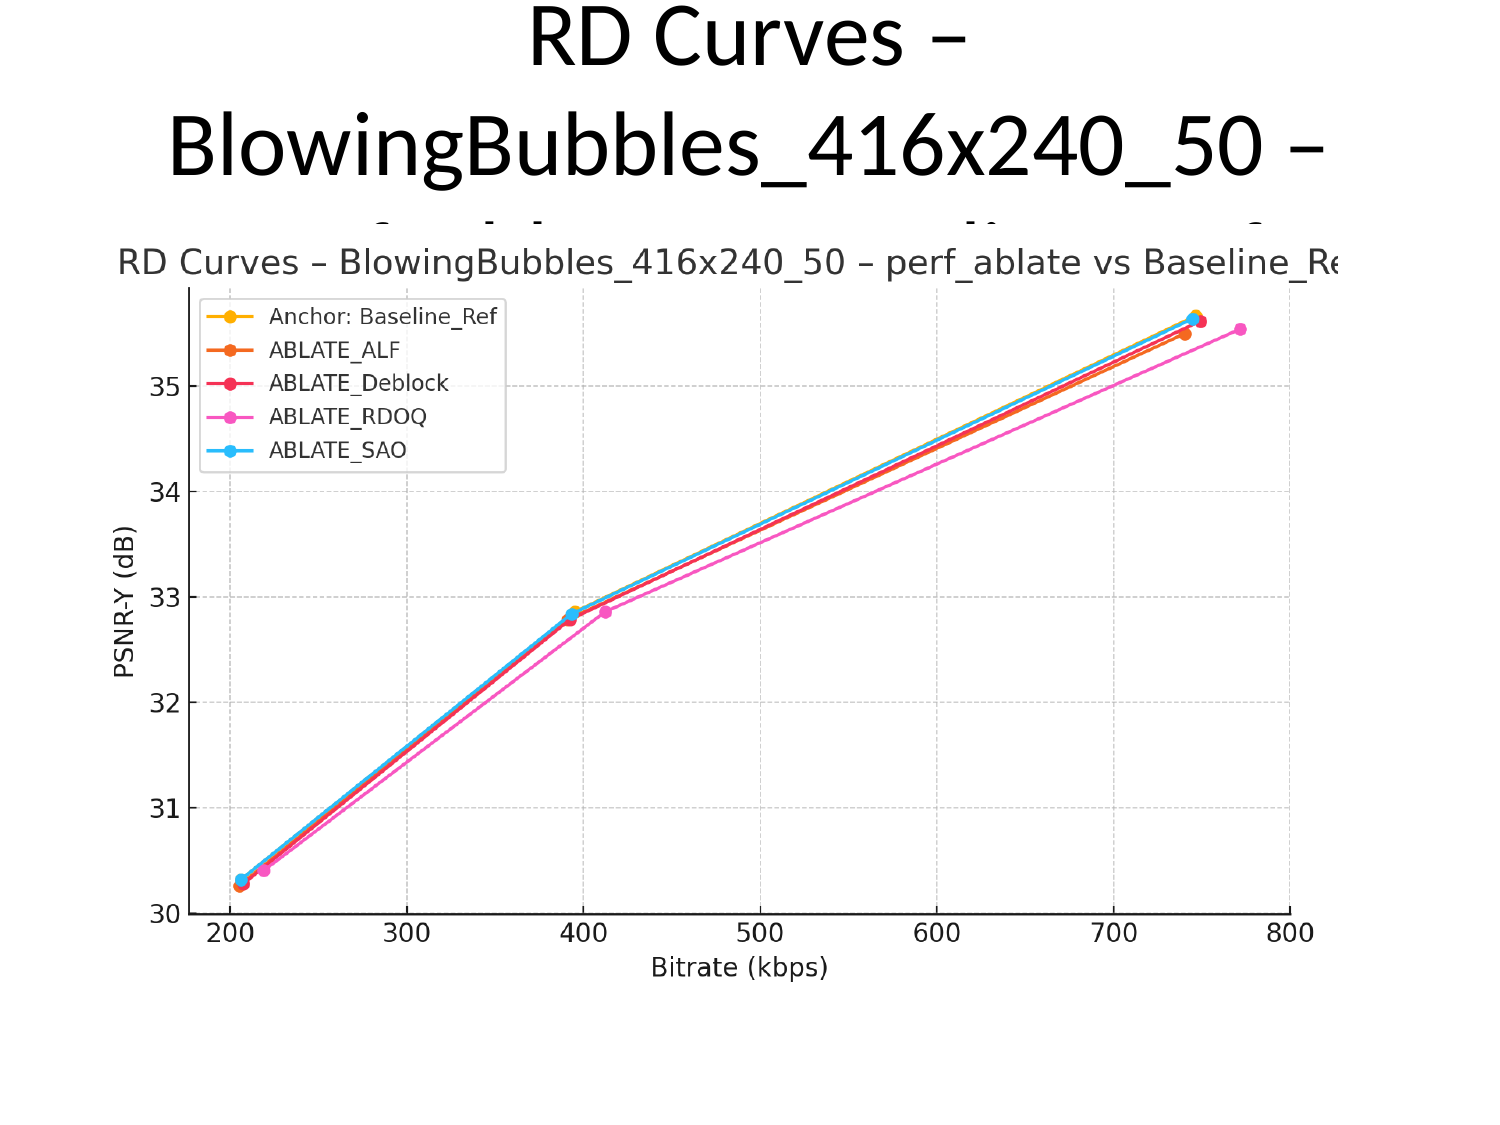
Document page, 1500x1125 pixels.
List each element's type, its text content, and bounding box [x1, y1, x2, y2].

picture [89, 224, 1339, 1006]
title RD Curves – BlowingBubbles_416x240_50 – perf_ablate vs Baseline_Ref [75, 45, 1425, 233]
